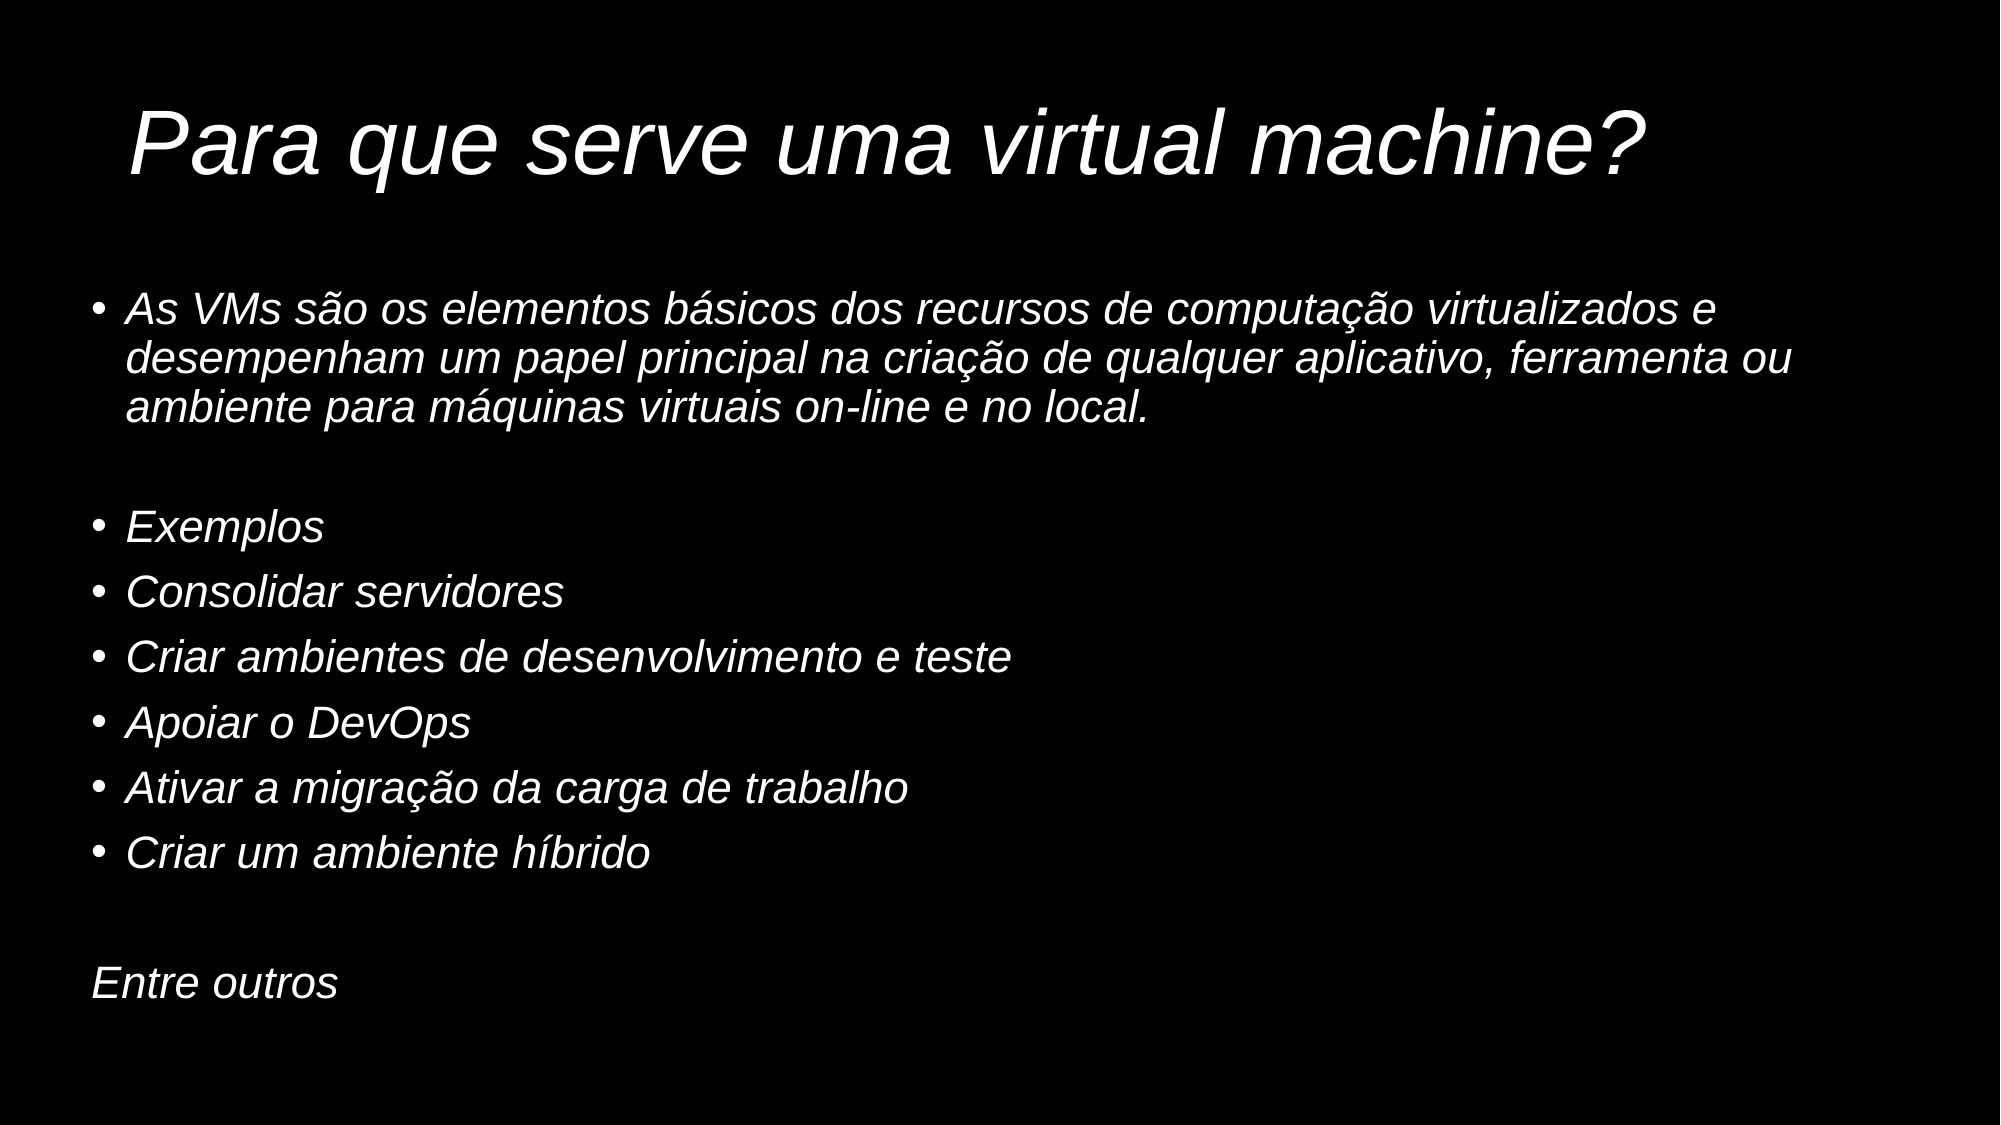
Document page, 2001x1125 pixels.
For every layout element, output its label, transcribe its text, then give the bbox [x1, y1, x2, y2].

title Para que serve uma virtual machine? [113, 36, 1839, 254]
list As VMs são os elementos básicos dos recursos de computação virtualizados e desempenham um papel principal na criação de qualquer aplicativo, ferramenta ou ambiente para máquinas virtuais on-line e no local. Exemplos Consolidar servidores Criar ambientes de desenvolvimento e teste Apoiar o DevOps Ativar a migração da carga de trabalho Criar um ambiente híbrido Entre outros [76, 278, 1877, 1066]
